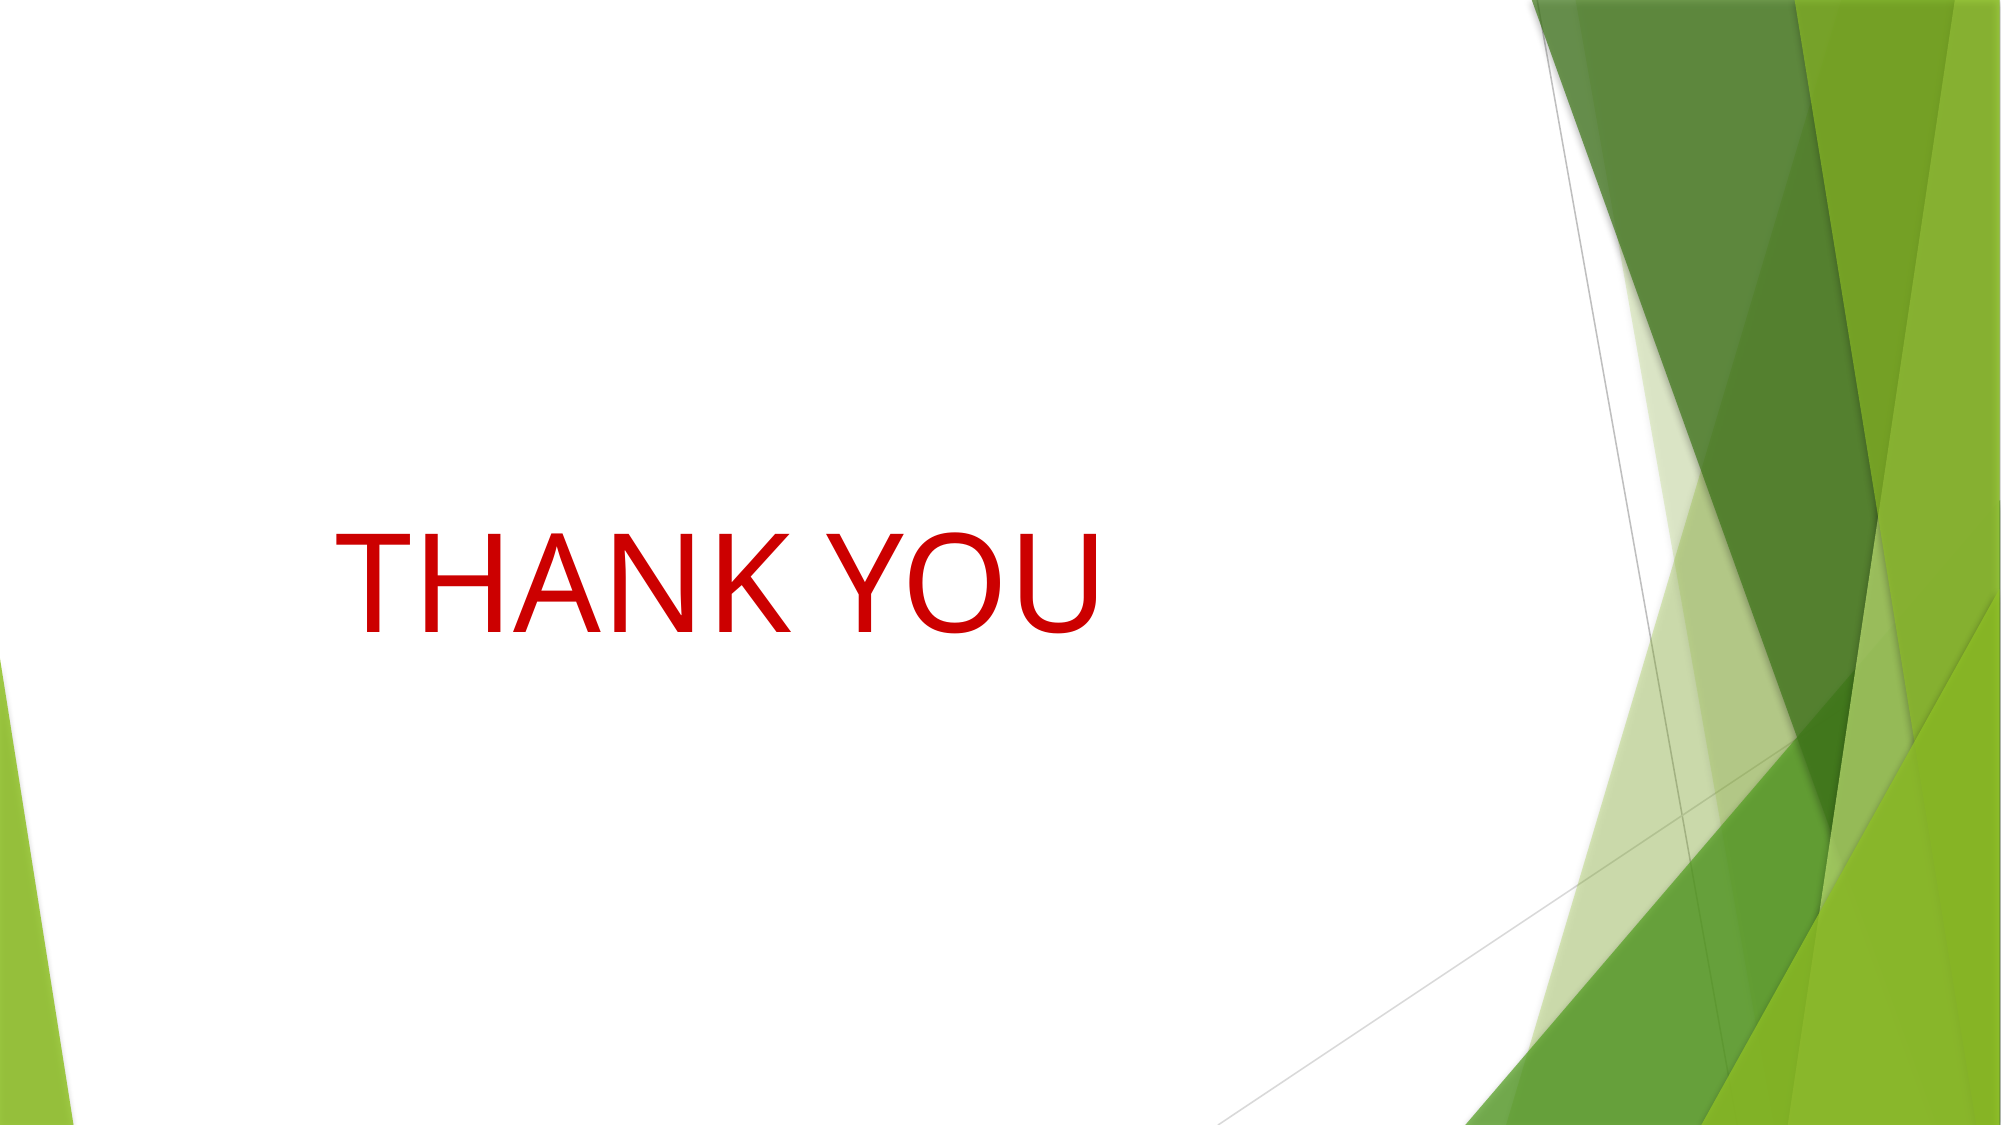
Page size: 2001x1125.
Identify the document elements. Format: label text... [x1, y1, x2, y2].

text_box THANK YOU [320, 487, 1503, 757]
